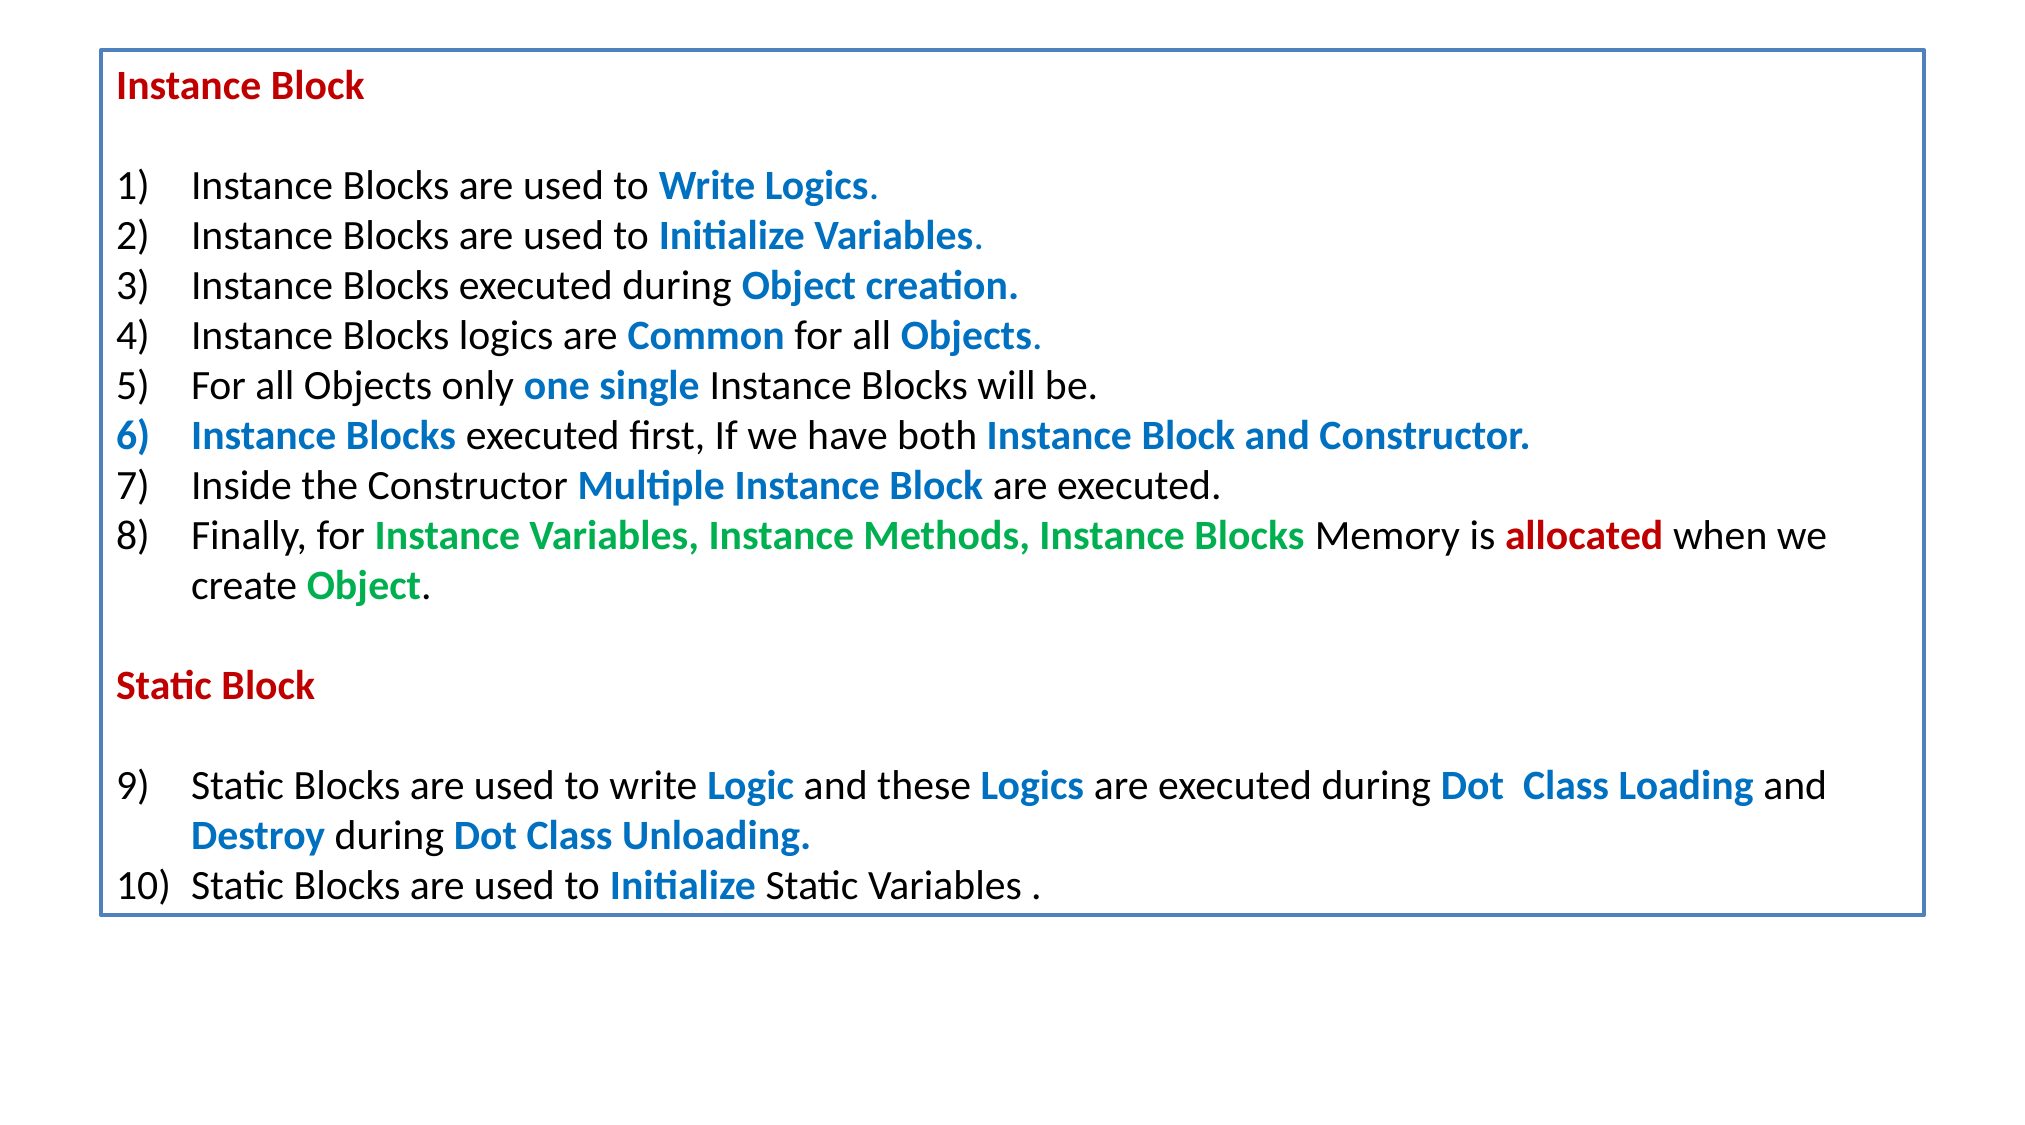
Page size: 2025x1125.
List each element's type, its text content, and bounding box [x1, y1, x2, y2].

text_box Instance Block Instance Blocks are used to Write Logics. Instance Blocks are used to Initialize Variables. Instance Blocks executed during Object creation. Instance Blocks logics are Common for all Objects. For all Objects only one single Instance Blocks will be. Instance Blocks executed first, If we have both Instance Block and Constructor. Inside the Constructor Multiple Instance Block are executed. Finally, for Instance Variables, Instance Methods, Instance Blocks Memory is allocated when we create Object. Static Block Static Blocks are used to write Logic and these Logics are executed during Dot Class Loading and Destroy during Dot Class Unloading. Static Blocks are used to Initialize Static Variables . [99, 48, 1926, 917]
